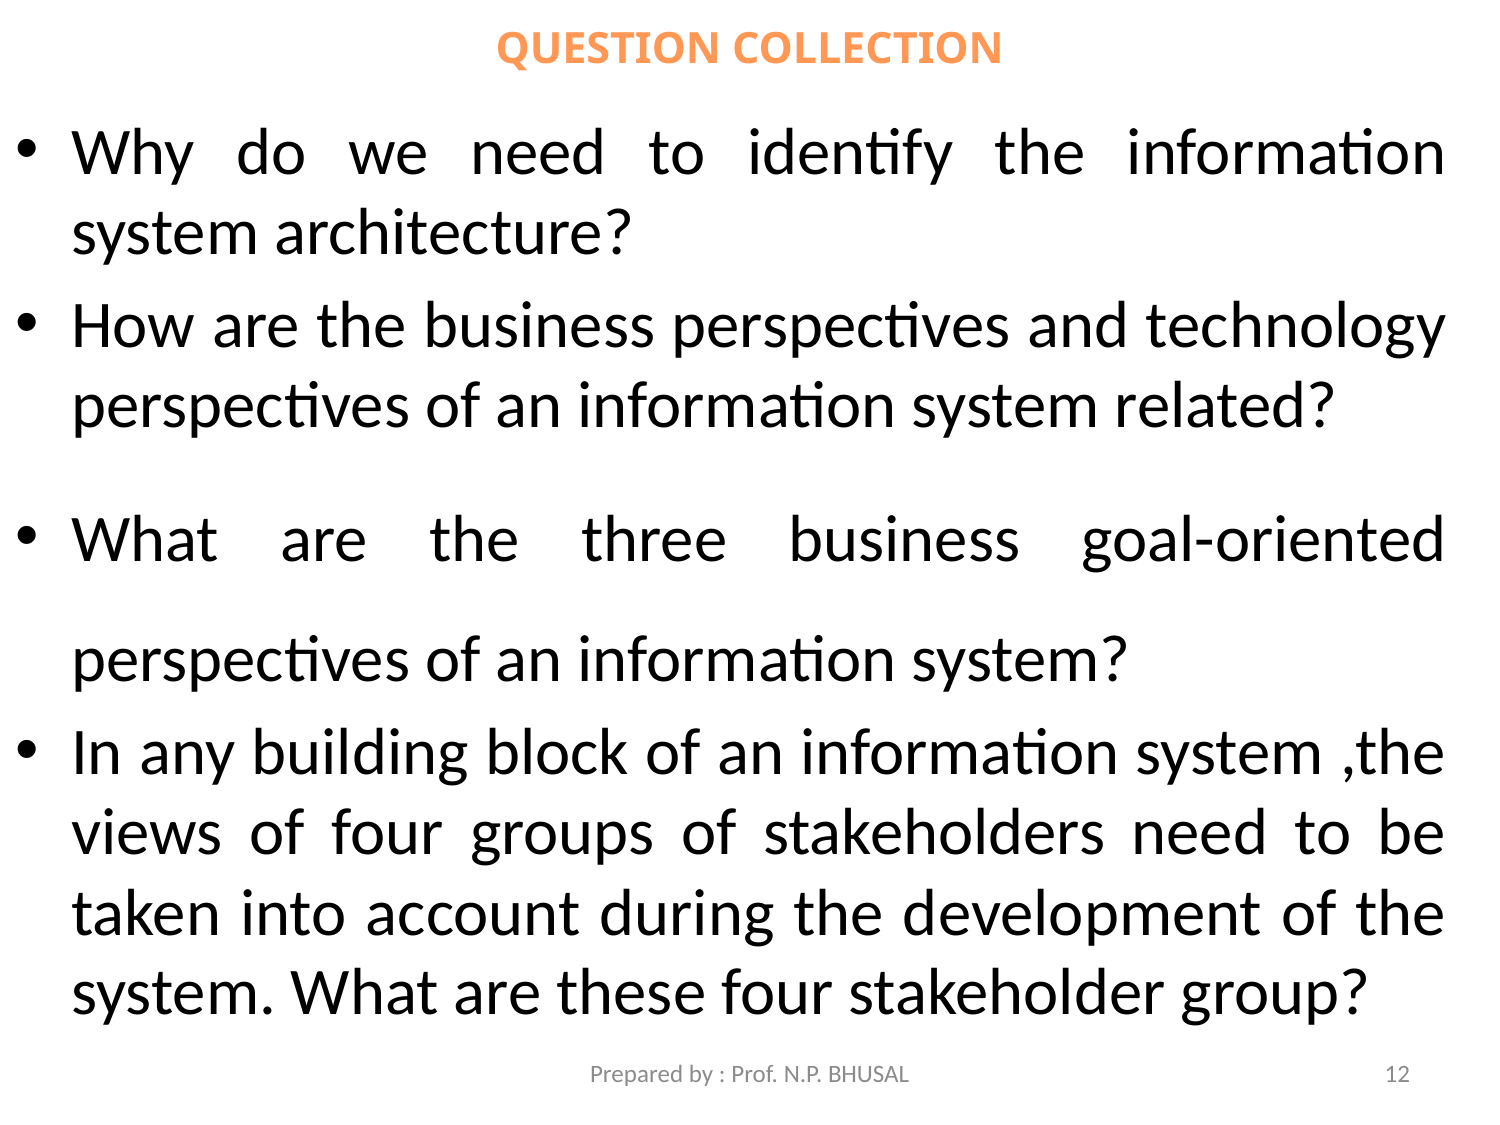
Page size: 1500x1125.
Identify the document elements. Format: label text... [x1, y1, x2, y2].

slide_number 12 [1074, 1042, 1425, 1103]
list Why do we need to identify the information system architecture? How are the business perspectives and technology perspectives of an information system related? What are the three business goal-oriented perspectives of an information system? In any building block of an information system ,the views of four groups of stakeholders need to be taken into account during the development of the system. What are these four stakeholder group? [0, 99, 1463, 1050]
footer Prepared by : Prof. N.P. BHUSAL [512, 1042, 988, 1103]
title QUESTION COLLECTION [75, 12, 1425, 80]
